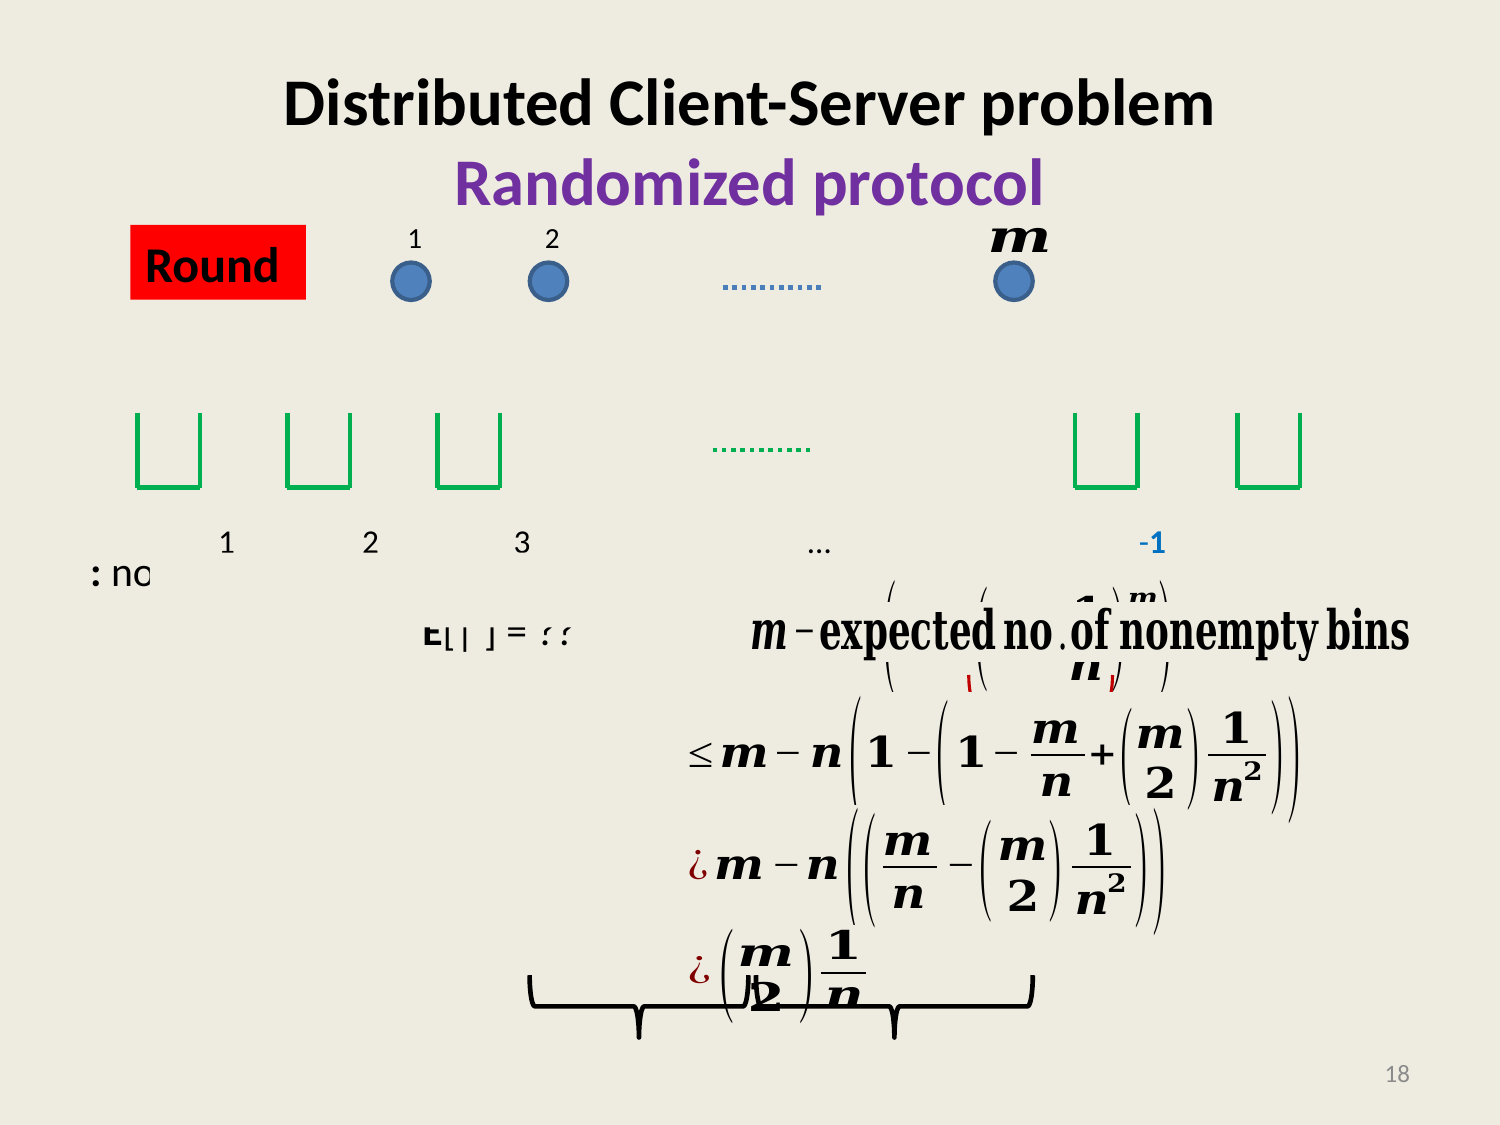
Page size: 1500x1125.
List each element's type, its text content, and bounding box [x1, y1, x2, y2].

slide_number 18 [1074, 1042, 1425, 1103]
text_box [987, 212, 1052, 301]
text_box [148, 577, 725, 630]
text_box [967, 674, 1114, 692]
text_box [755, 975, 1034, 1039]
title Distributed Client-Server problem Randomized protocol [75, 45, 1425, 233]
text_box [137, 412, 1363, 569]
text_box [391, 212, 438, 301]
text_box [529, 212, 576, 301]
text_box [528, 975, 750, 1039]
